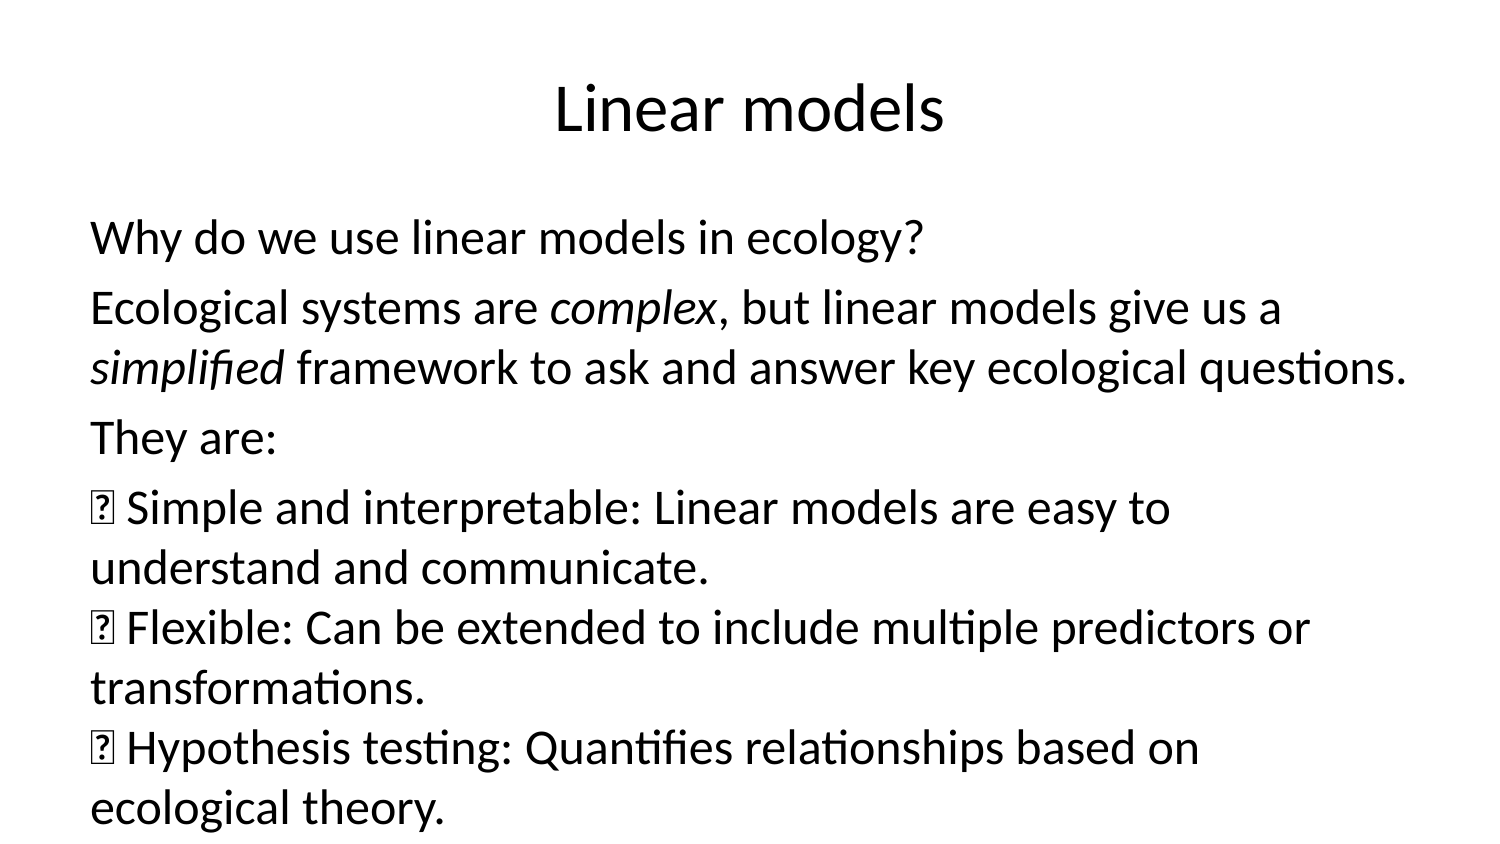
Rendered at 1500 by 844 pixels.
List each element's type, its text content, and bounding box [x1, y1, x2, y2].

list Why do we use linear models in ecology? Ecological systems are complex, but linear models give us a simplified framework to ask and answer key ecological questions. They are: ✅ Simple and interpretable: Linear models are easy to understand and communicate. ✅ Flexible: Can be extended to include multiple predictors or transformations. ✅ Hypothesis testing: Quantifies relationships based on ecological theory. ✅ Give data-driven insight: Help test ecological hypotheses with real-world data. ✅ Foundation for advanced models: Build towards more advanced models. [75, 196, 1425, 754]
title Linear models [75, 33, 1425, 175]
